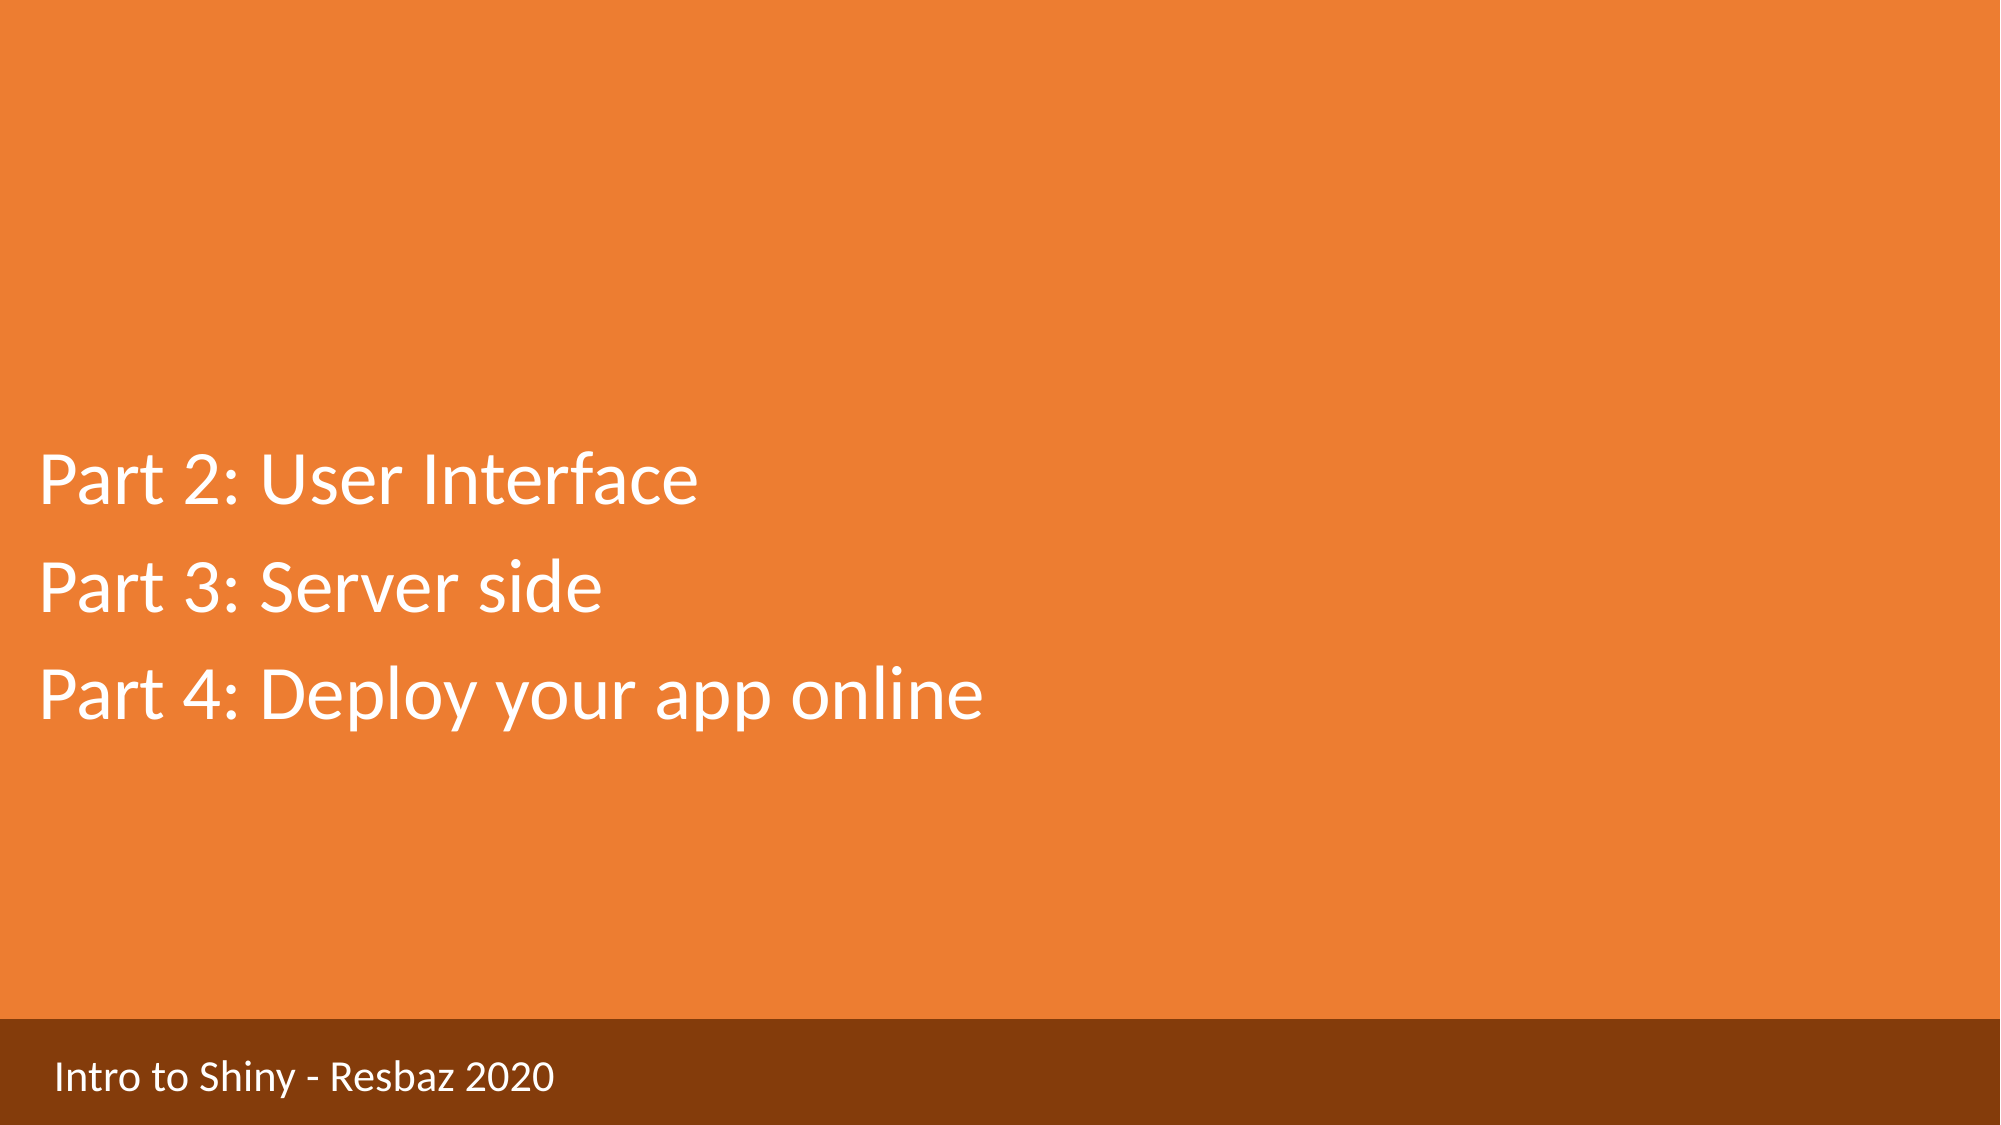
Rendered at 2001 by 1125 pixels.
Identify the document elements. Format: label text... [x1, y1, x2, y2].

text_box [0, 1018, 2000, 1125]
text_box [0, 0, 2000, 1018]
text_box Part 2: User Interface Part 3: Server side Part 4: Deploy your app online [23, 420, 1824, 746]
text_box Intro to Shiny - Resbaz 2020 [39, 1039, 632, 1108]
